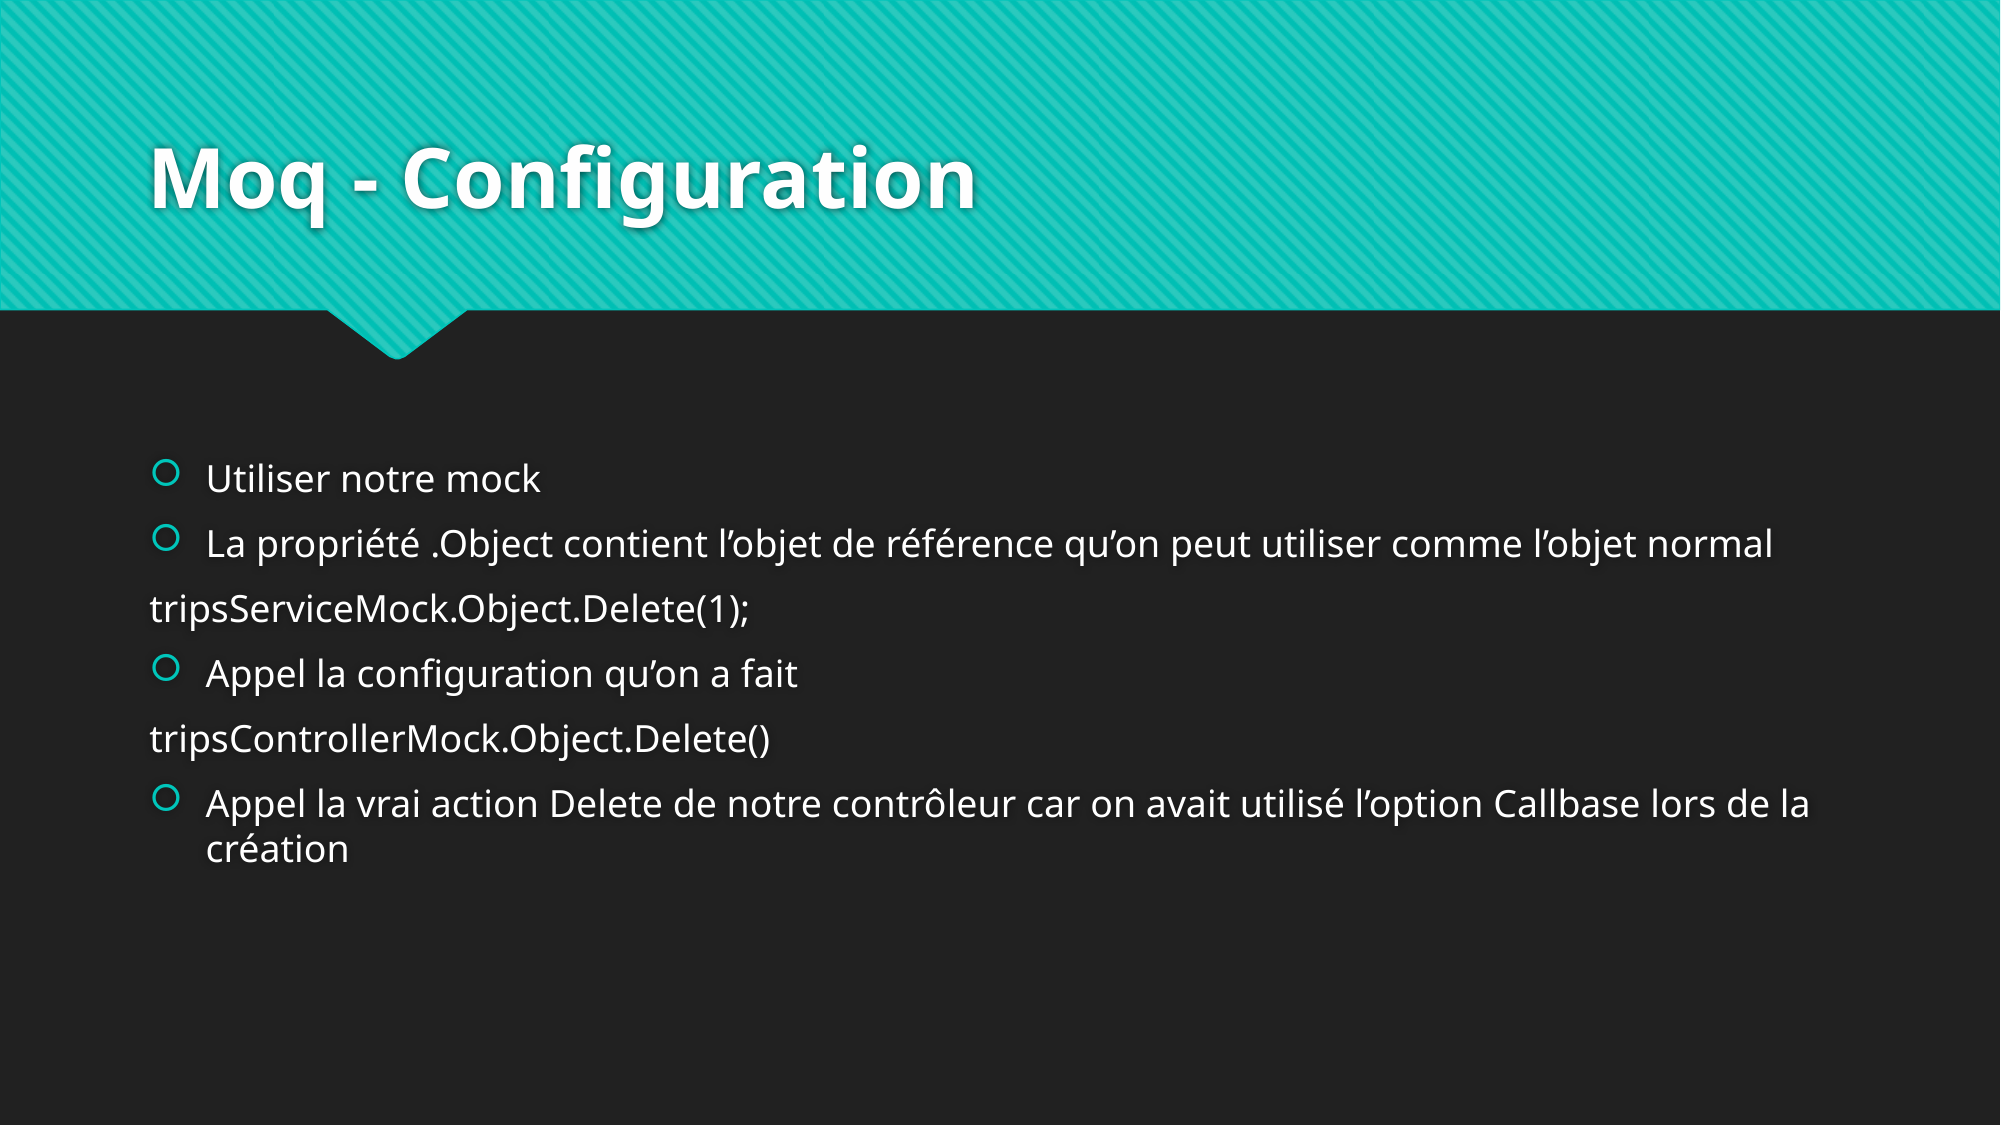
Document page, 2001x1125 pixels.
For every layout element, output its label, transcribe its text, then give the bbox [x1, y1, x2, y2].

list Utiliser notre mock La propriété .Object contient l’objet de référence qu’on peut utiliser comme l’objet normal tripsServiceMock.Object.Delete(1); Appel la configuration qu’on a fait tripsControllerMock.Object.Delete() Appel la vrai action Delete de notre contrôleur car on avait utilisé l’option Callbase lors de la création [134, 364, 1866, 962]
title Moq - Configuration [132, 73, 1868, 233]
